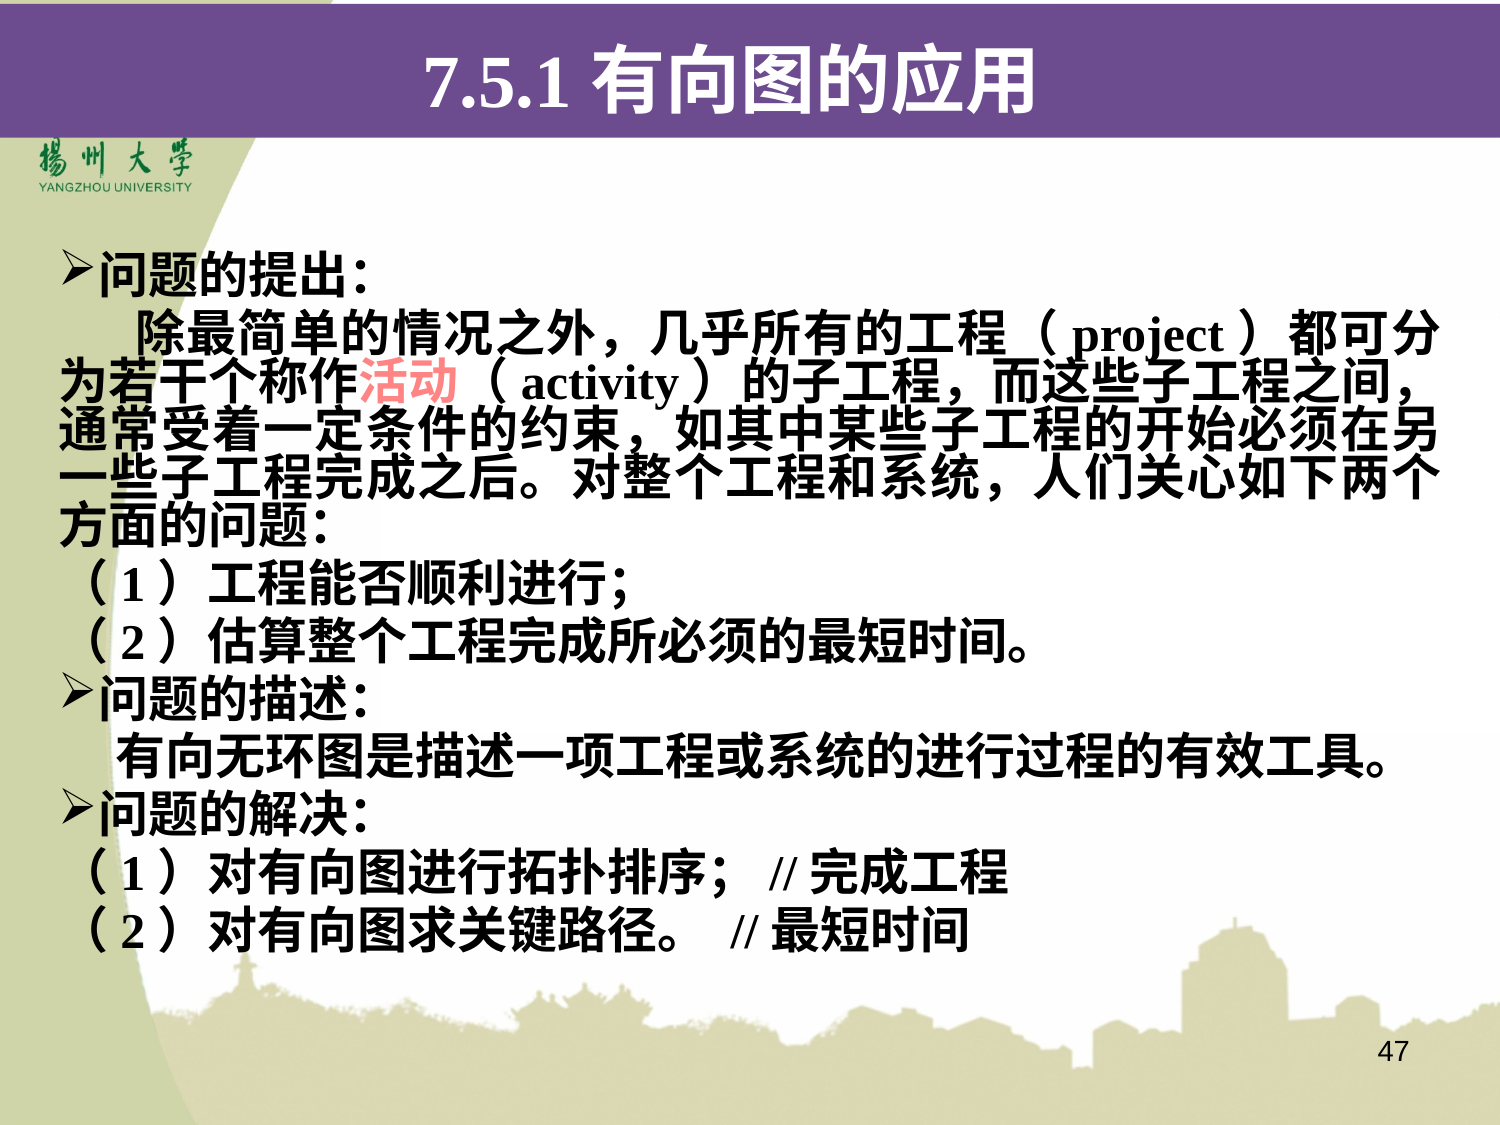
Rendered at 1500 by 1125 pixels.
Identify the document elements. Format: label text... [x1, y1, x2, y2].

picture [0, 139, 1500, 1125]
text_box 问题的提出： 除最简单的情况之外，几乎所有的工程（project）都可分为若干个称作活动（activity）的子工程，而这些子工程之间，通常受着一定条件的约束，如其中某些子工程的开始必须在另一些子工程完成之后。对整个工程和系统，人们关心如下两个方面的问题： （1）工程能否顺利进行； （2）估算整个工程完成所必须的最短时间。 问题的描述： 有向无环图是描述一项工程或系统的进行过程的有效工具。 问题的解决： （1）对有向图进行拓扑排序；//完成工程 （2）对有向图求关键路径。 //最短时间 [43, 247, 1457, 966]
text_box [0, 3, 1500, 139]
text_box 7.5.1有向图的应用 [407, 7, 1105, 131]
slide_number 47 [1074, 1024, 1426, 1103]
